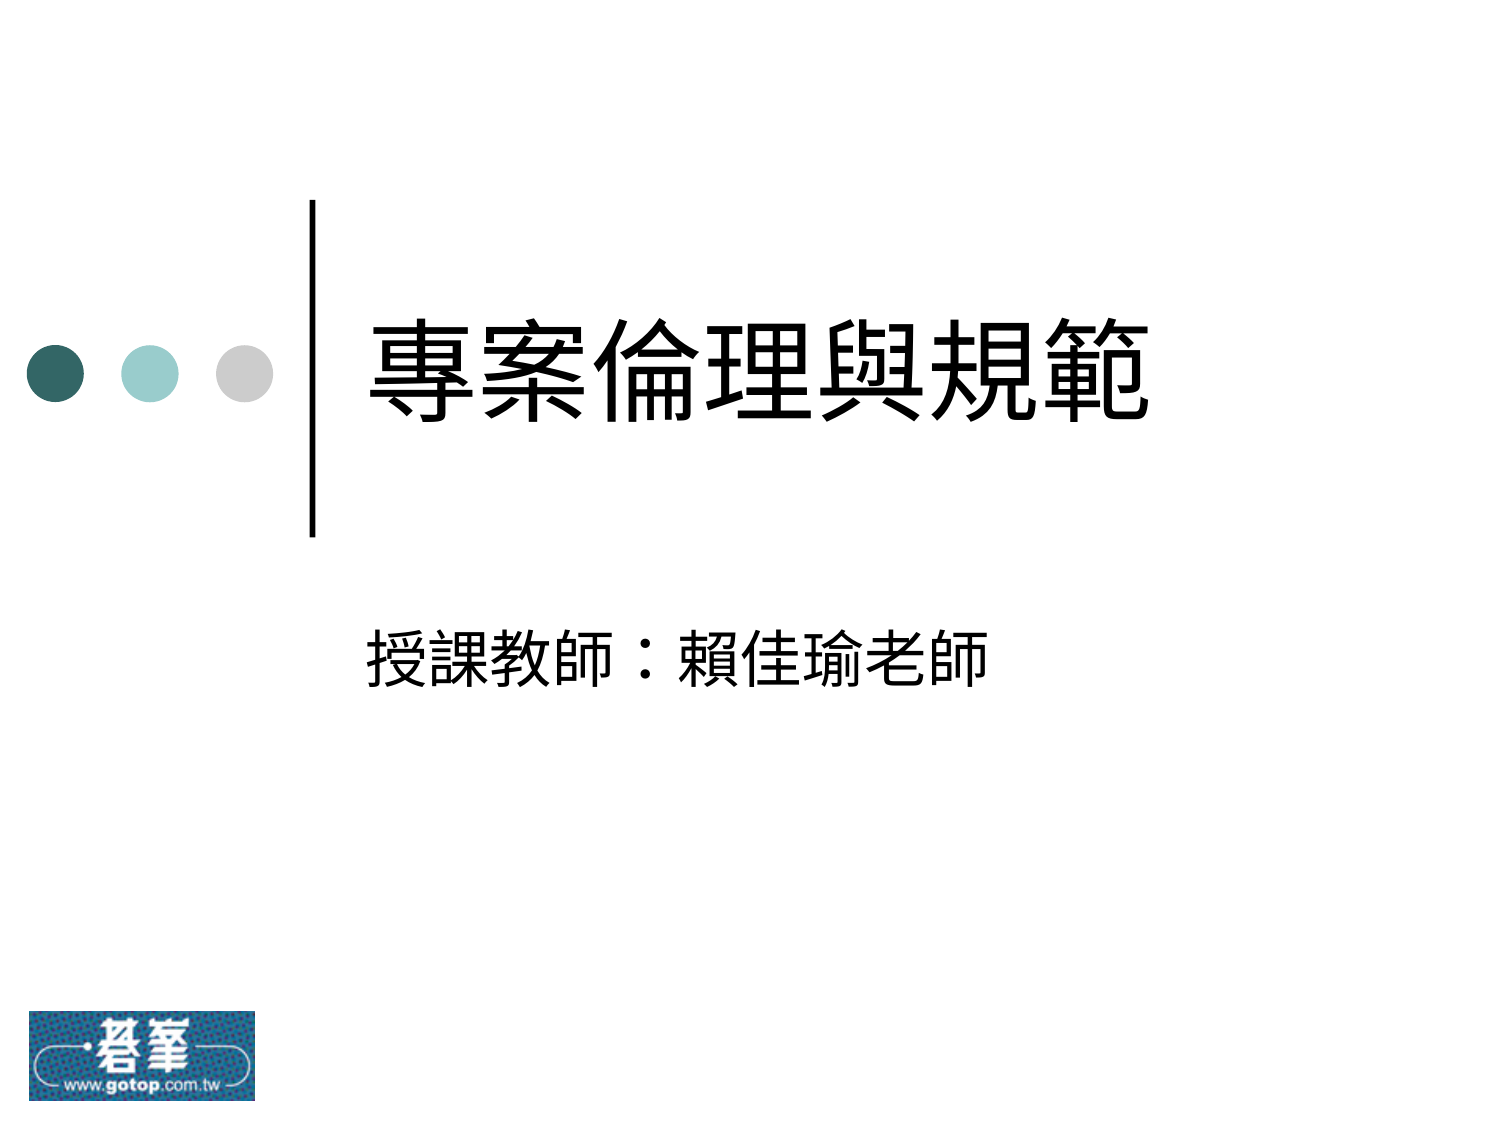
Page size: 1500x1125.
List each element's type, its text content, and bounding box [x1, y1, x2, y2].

picture [29, 1011, 255, 1101]
title 專案倫理與規範 [350, 224, 1413, 513]
subtitle 授課教師：賴佳瑜老師 [350, 612, 1413, 938]
